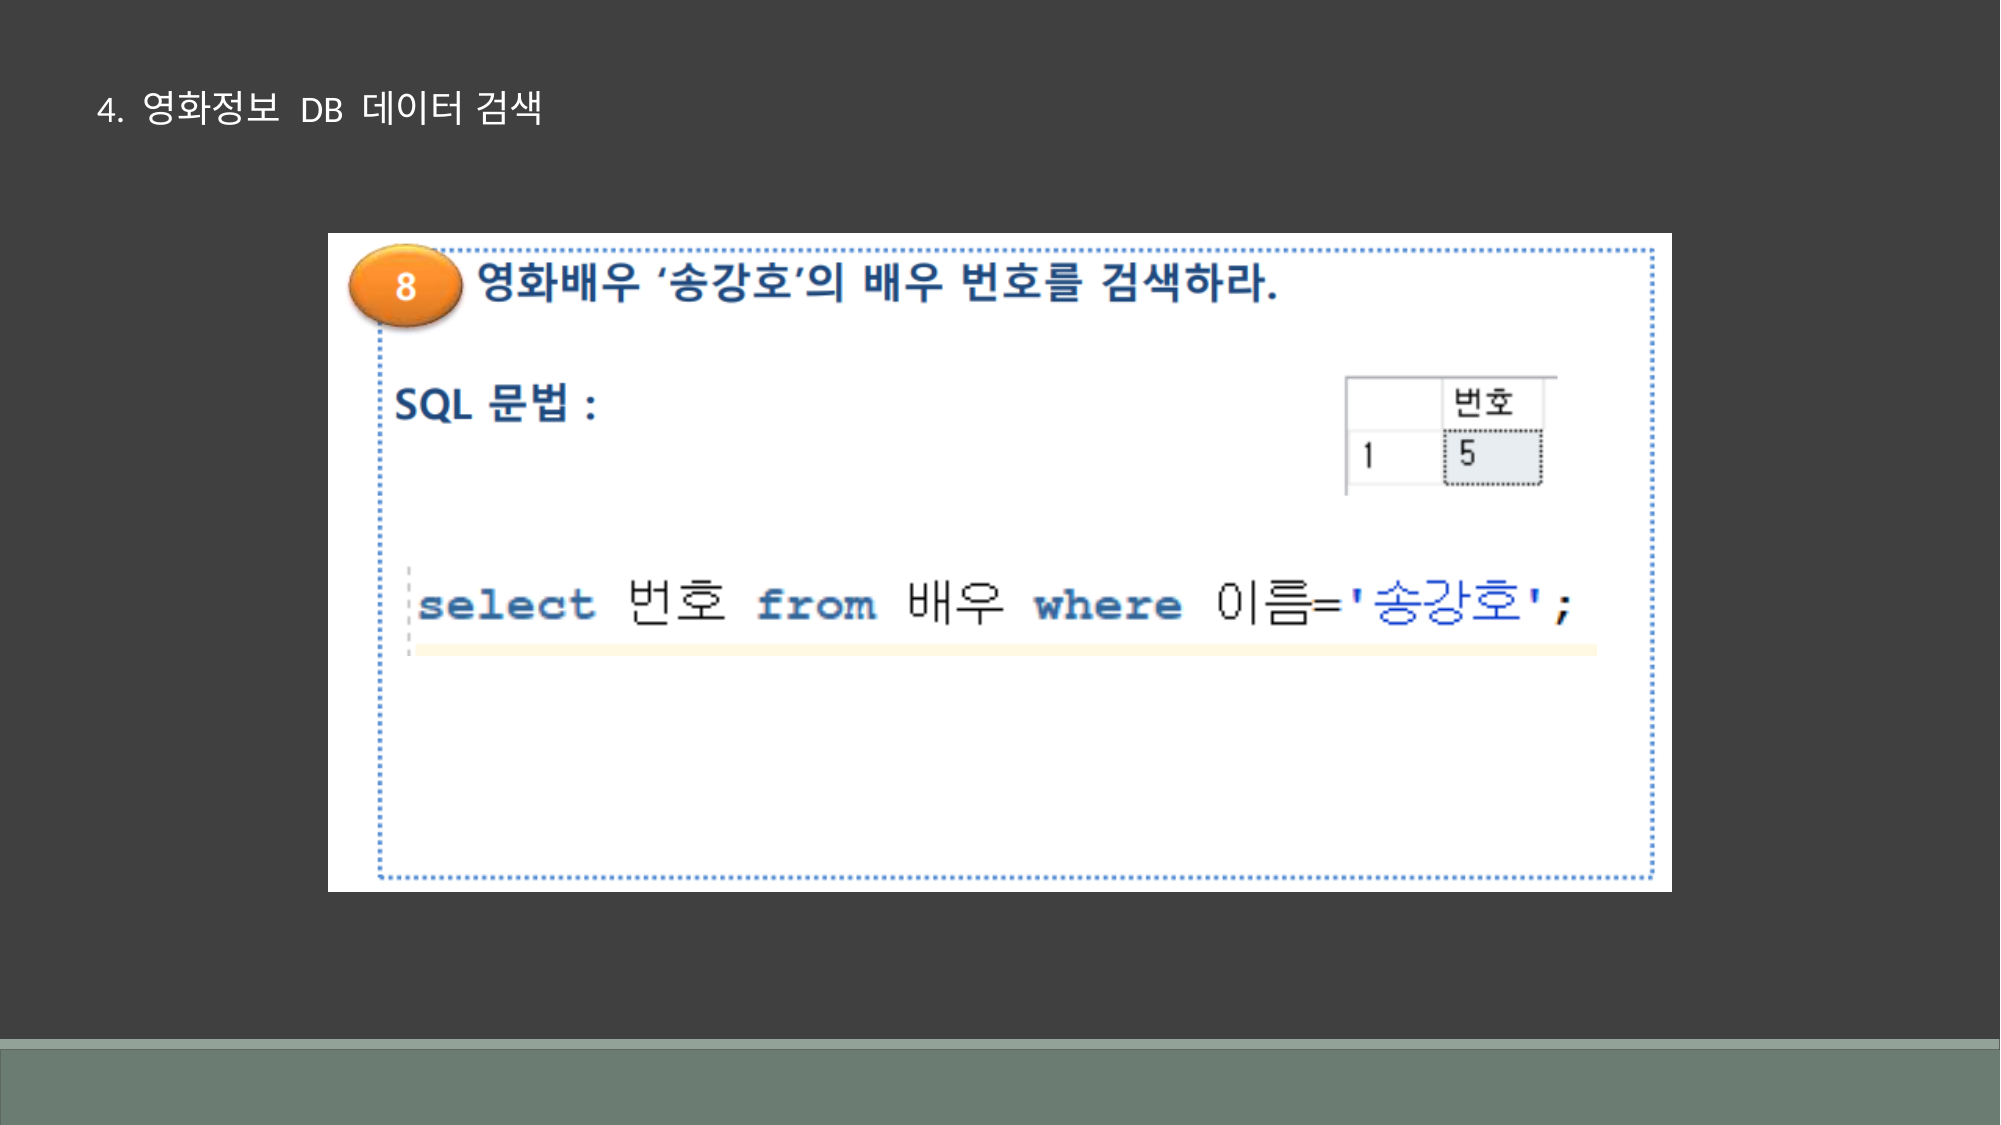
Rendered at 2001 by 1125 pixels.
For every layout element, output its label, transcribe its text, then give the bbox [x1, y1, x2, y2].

text_box 4. 영화정보 DB 데이터 검색 [82, 77, 777, 138]
picture [328, 233, 1672, 892]
